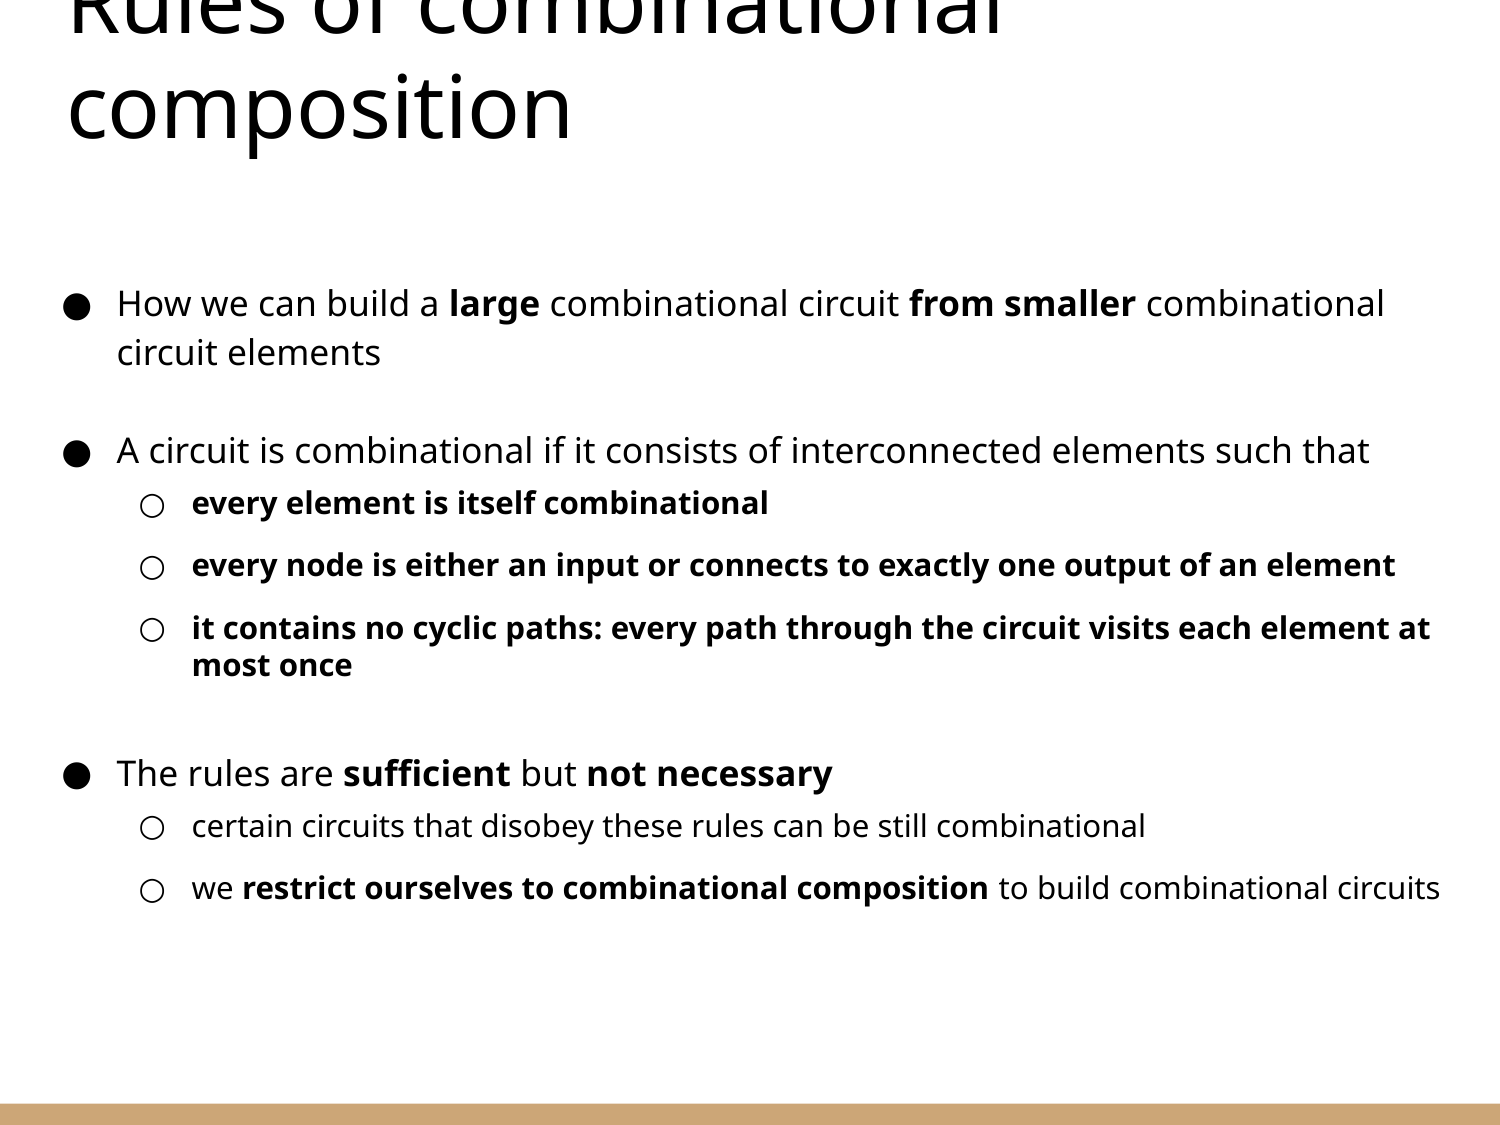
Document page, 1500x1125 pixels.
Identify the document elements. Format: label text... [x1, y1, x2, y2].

title Rules of combinational composition [51, 69, 1449, 172]
list How we can build a large combinational circuit from smaller combinational circuit elements A circuit is combinational if it consists of interconnected elements such that every element is itself combinational every node is either an input or connects to exactly one output of an element it contains no cyclic paths: every path through the circuit visits each element at most once The rules are sufficient but not necessary certain circuits that disobey these rules can be still combinational we restrict ourselves to combinational composition to build combinational circuits [26, 260, 1474, 947]
